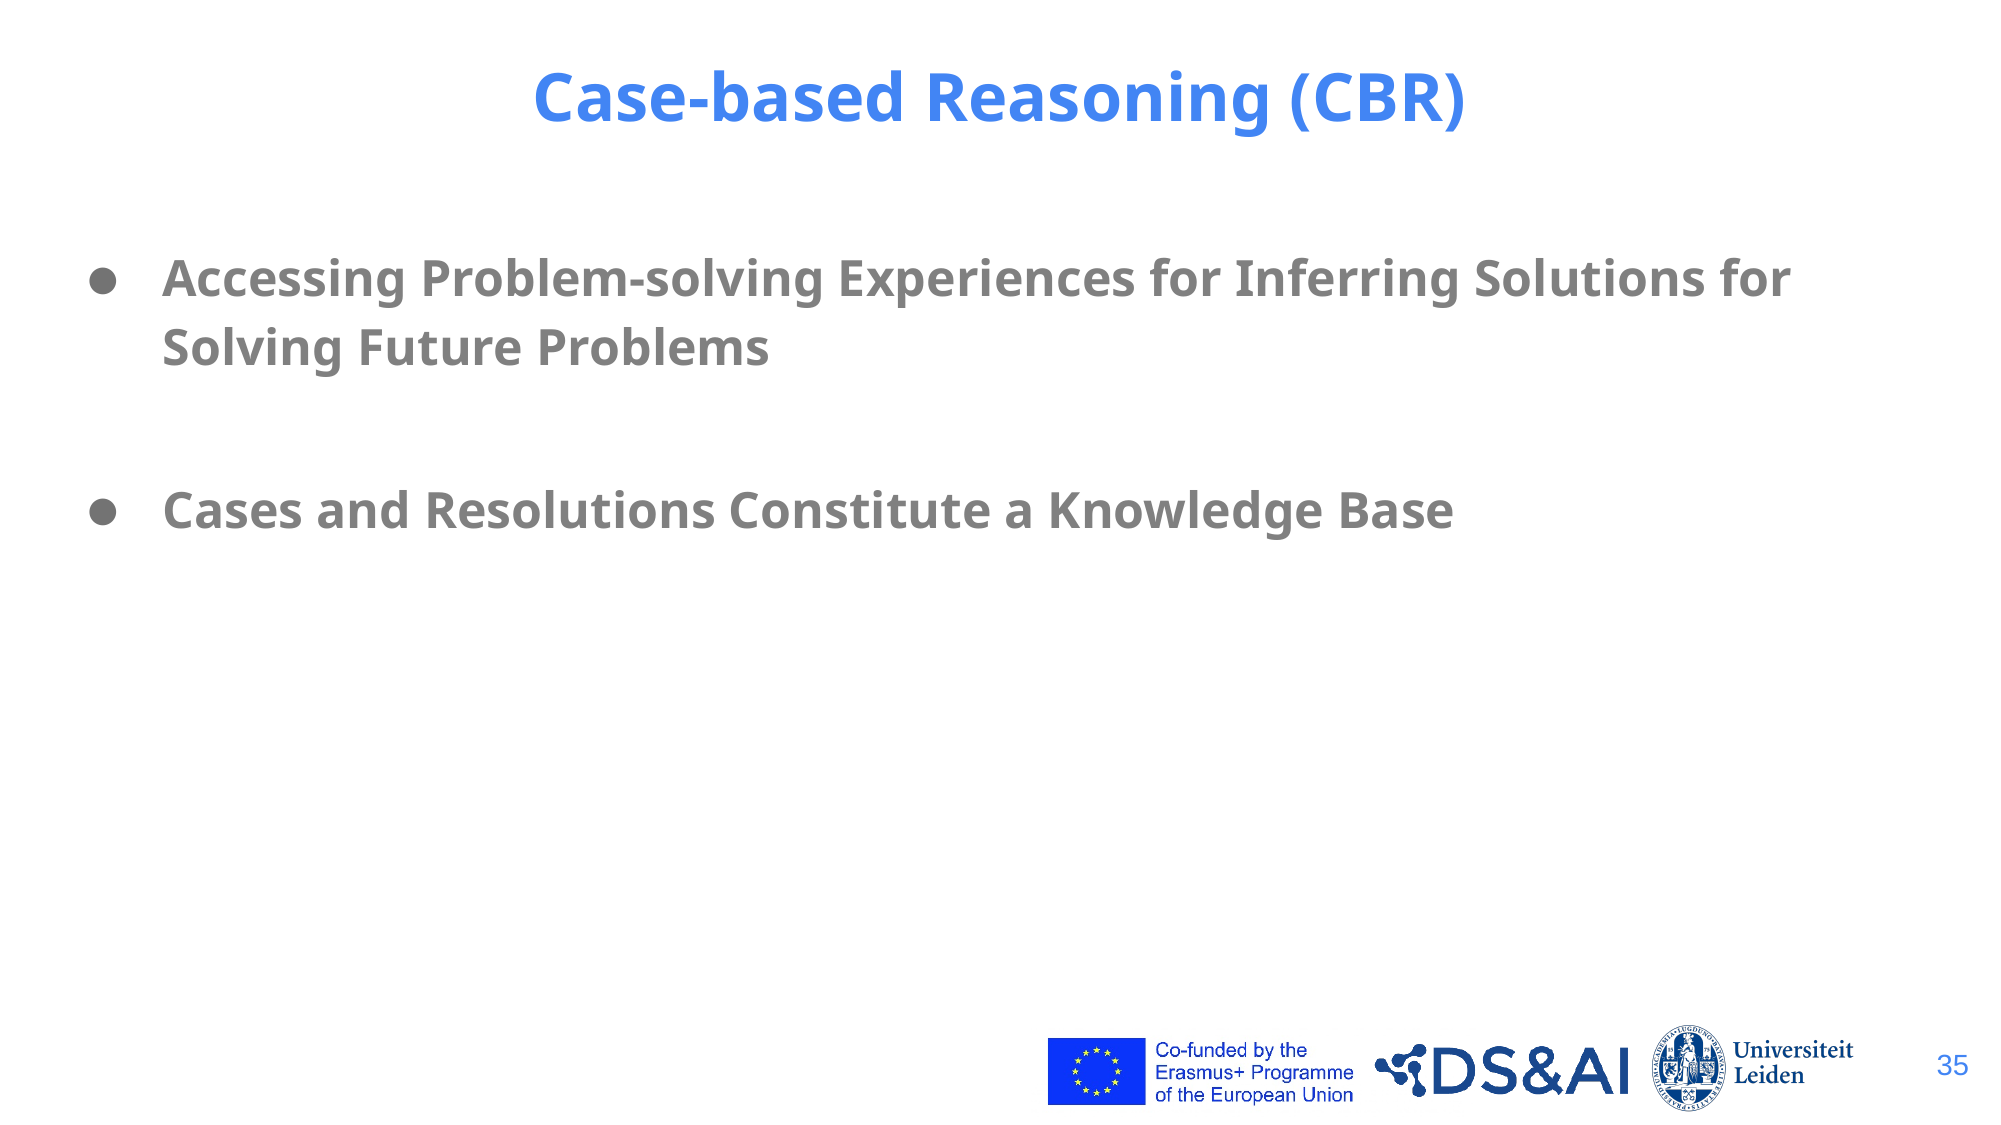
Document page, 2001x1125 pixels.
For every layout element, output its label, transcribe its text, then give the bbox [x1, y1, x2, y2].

list Accessing Problem-solving Experiences for Inferring Solutions for Solving Future Problems Cases and Resolutions Constitute a Knowledge Base [47, 222, 1953, 1013]
picture [1031, 1013, 1857, 1125]
slide_number 35 [1864, 1038, 1985, 1125]
title Case-based Reasoning (CBR) [0, 11, 2000, 179]
